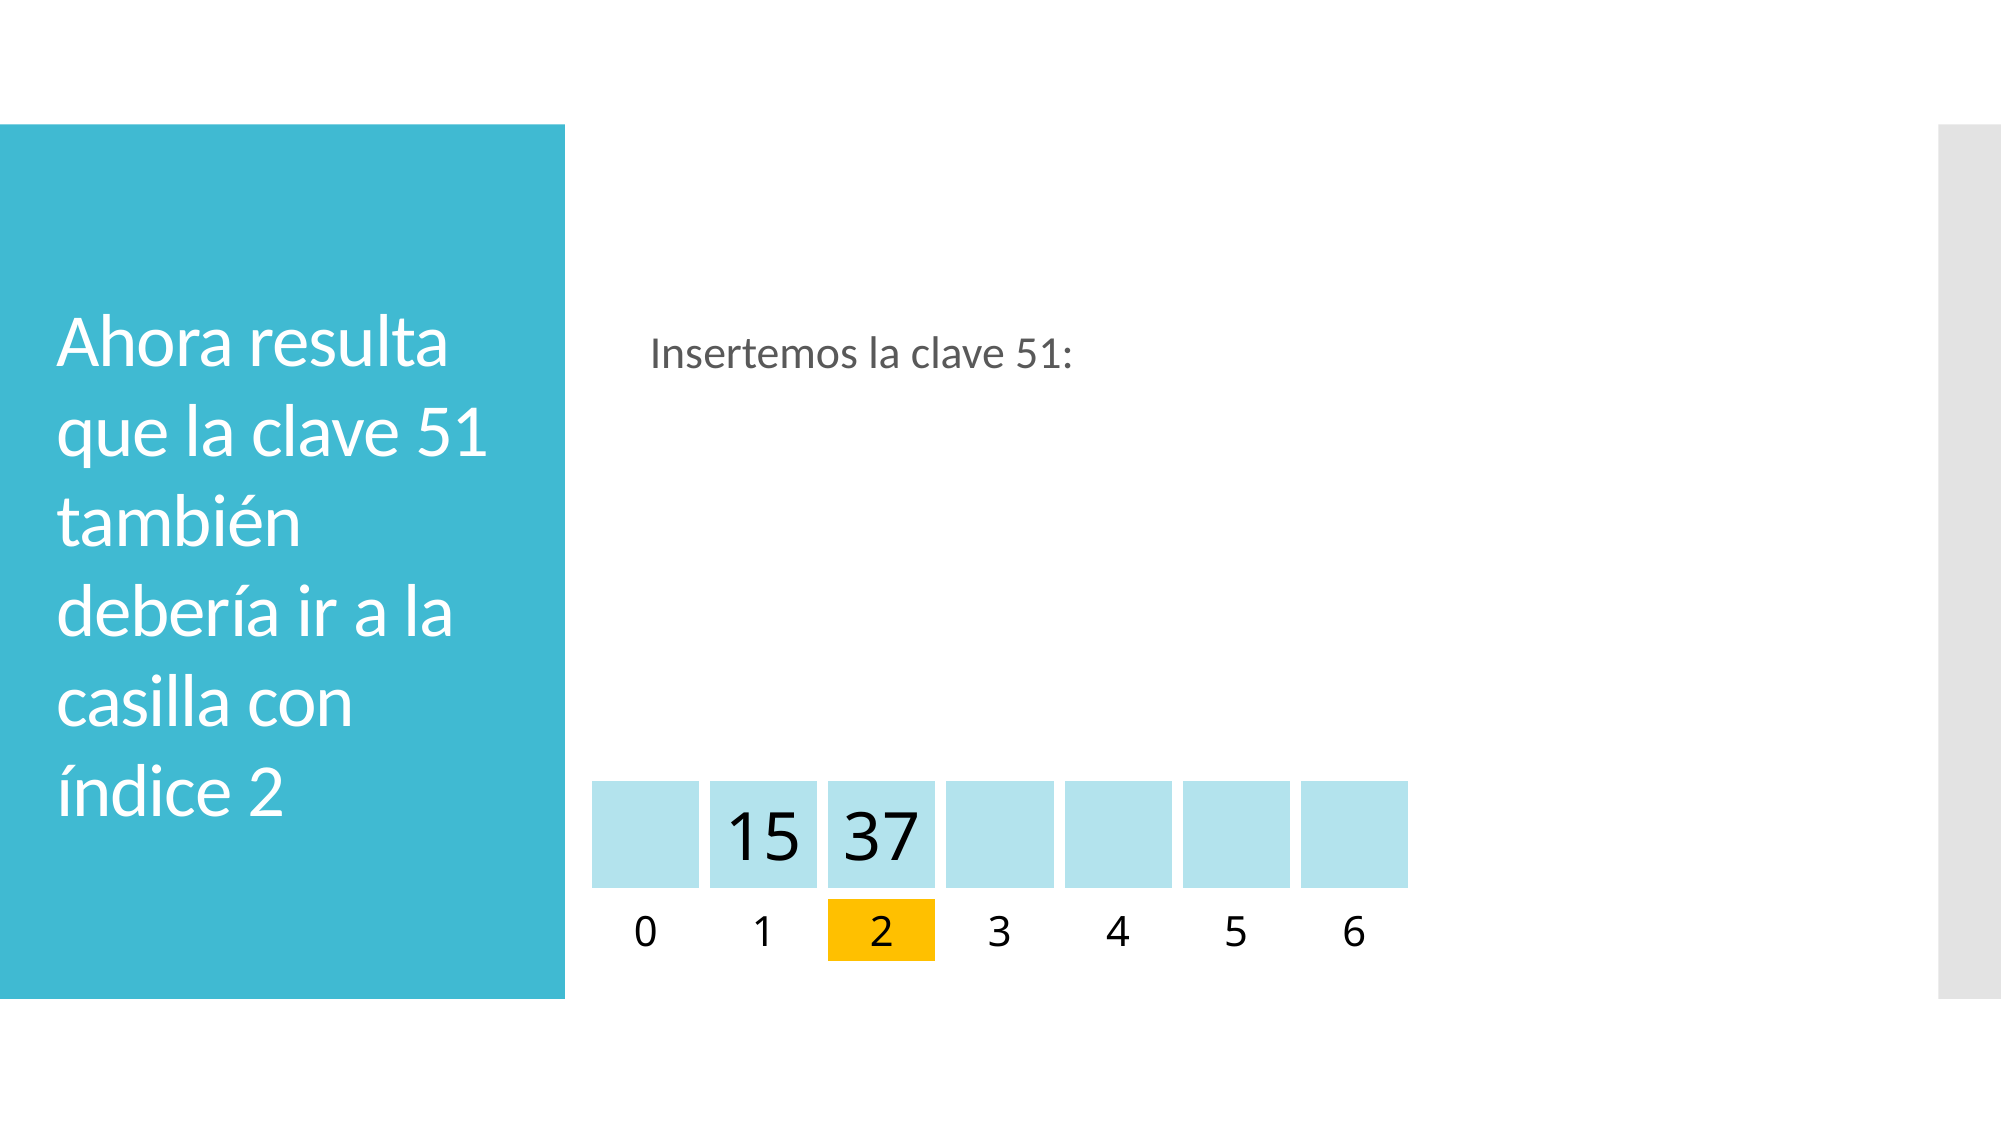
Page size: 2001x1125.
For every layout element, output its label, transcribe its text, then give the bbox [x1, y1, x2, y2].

table_header [592, 781, 699, 888]
table_header [1065, 781, 1172, 888]
table_header [1301, 781, 1408, 888]
table_cell 6 [1301, 899, 1408, 961]
table_cell 0 [592, 899, 699, 961]
table_cell 3 [946, 899, 1054, 961]
table_cell 2 [828, 899, 935, 961]
table_header [1183, 781, 1290, 888]
table_cell 1 [710, 899, 817, 961]
title Ahora resulta que la clave 51 también debería ir a la casilla con índice 2 [41, 184, 525, 940]
table_header [946, 781, 1054, 888]
table_cell 4 [1065, 899, 1172, 961]
table_cell 5 [1183, 899, 1290, 961]
table_header 37 [828, 781, 935, 888]
table_header 15 [710, 781, 817, 888]
